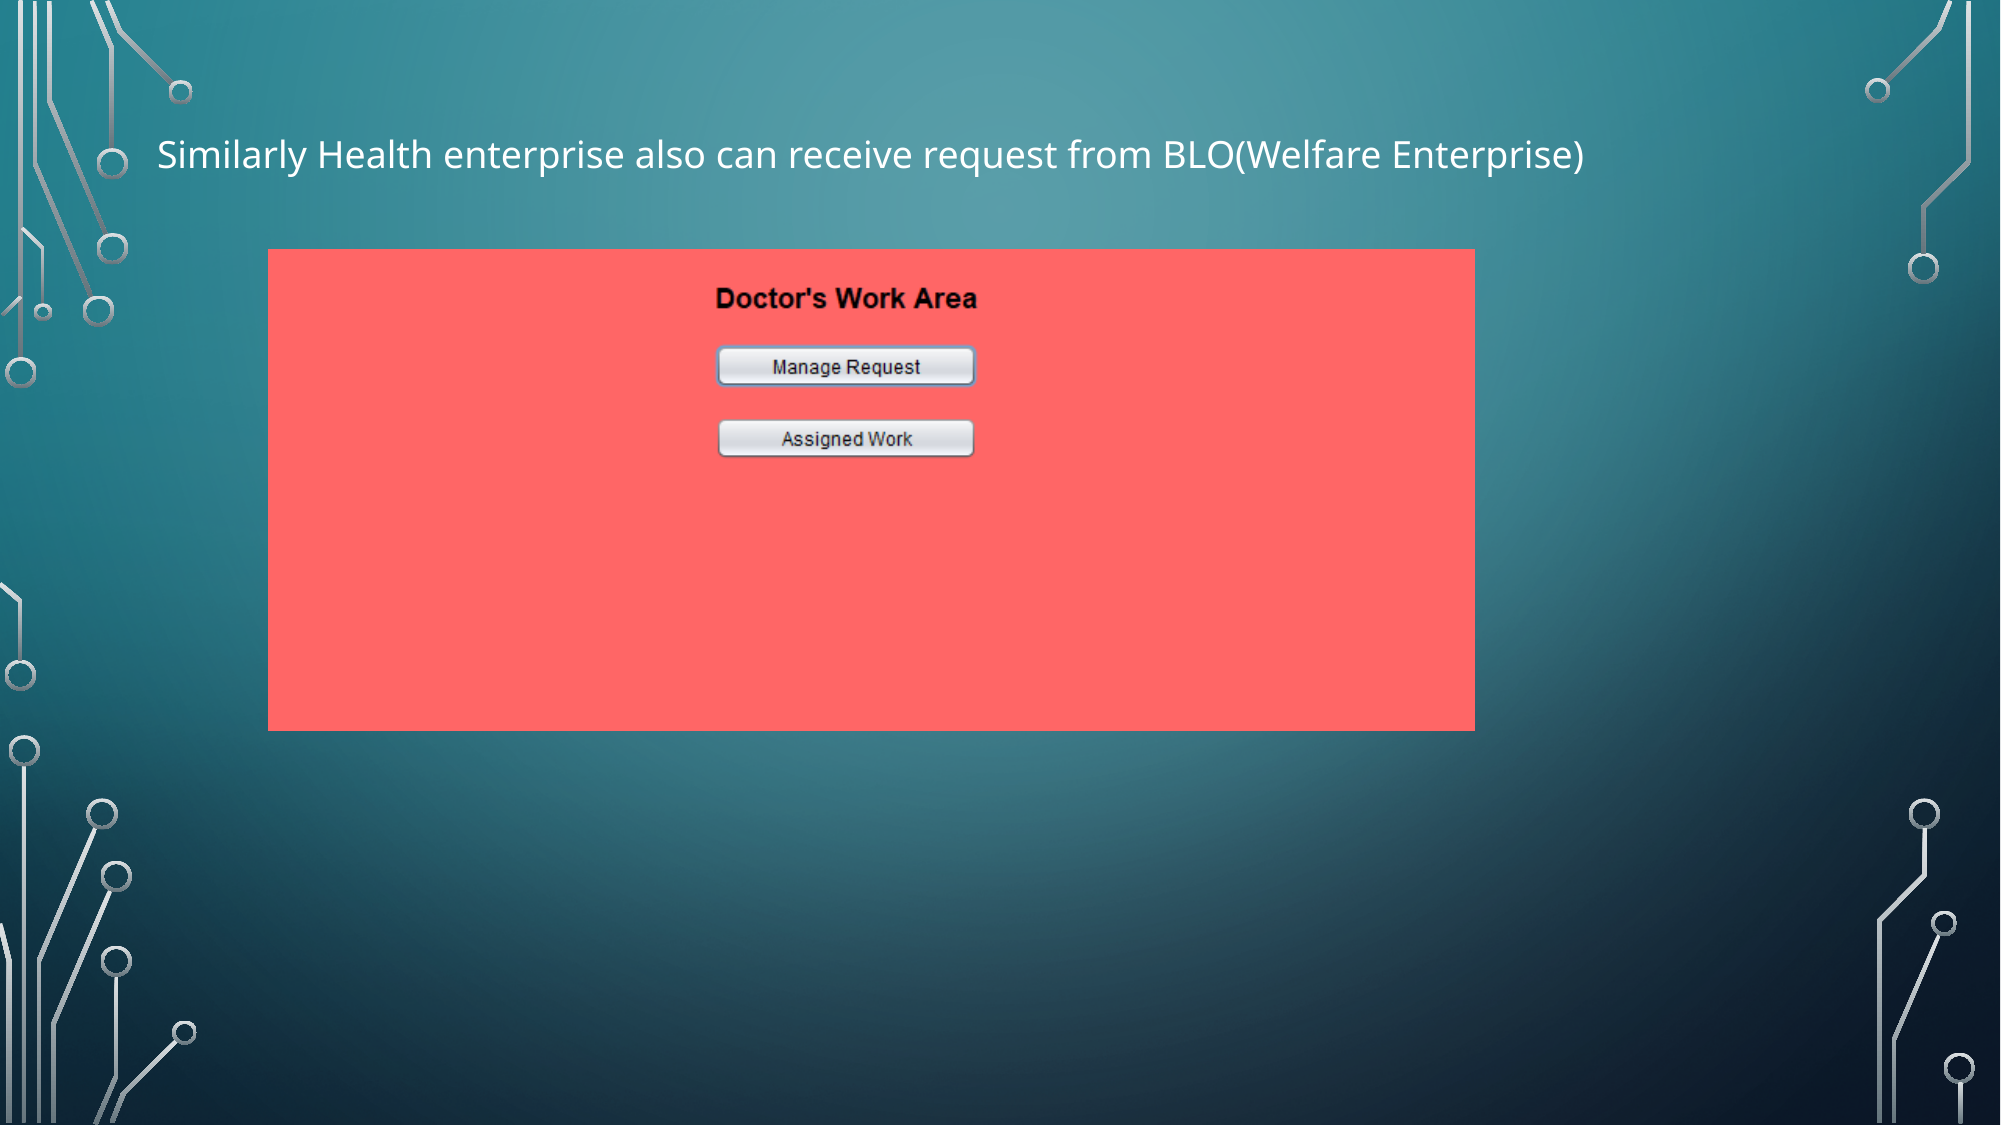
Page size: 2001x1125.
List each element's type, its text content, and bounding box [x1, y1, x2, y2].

picture [267, 249, 1475, 732]
text_box Similarly Health enterprise also can receive request from BLO(Welfare Enterprise) [142, 123, 1601, 184]
